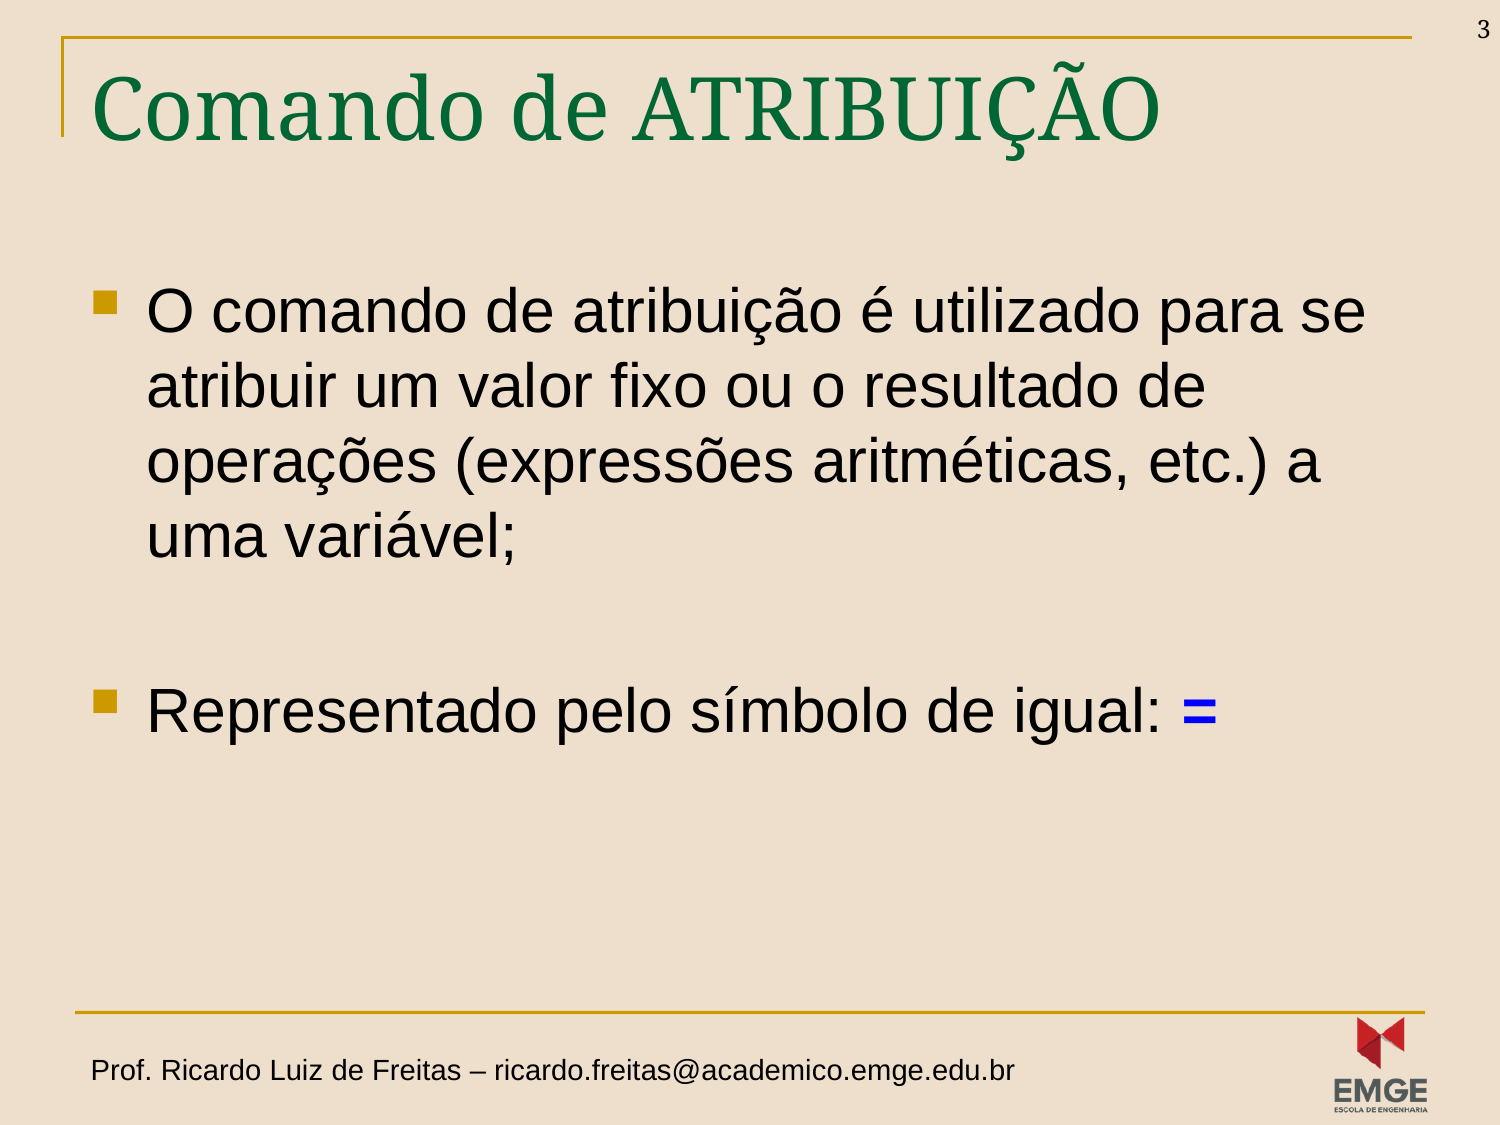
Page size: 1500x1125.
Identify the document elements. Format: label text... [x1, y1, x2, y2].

title Comando de ATRIBUIÇÃO [75, 45, 1425, 233]
slide_number 3 [1392, 0, 1500, 55]
list O comando de atribuição é utilizado para se atribuir um valor fixo ou o resultado de operações (expressões aritméticas, etc.) a uma variável; Representado pelo símbolo de igual: = [75, 262, 1425, 1006]
picture [1328, 1012, 1433, 1116]
